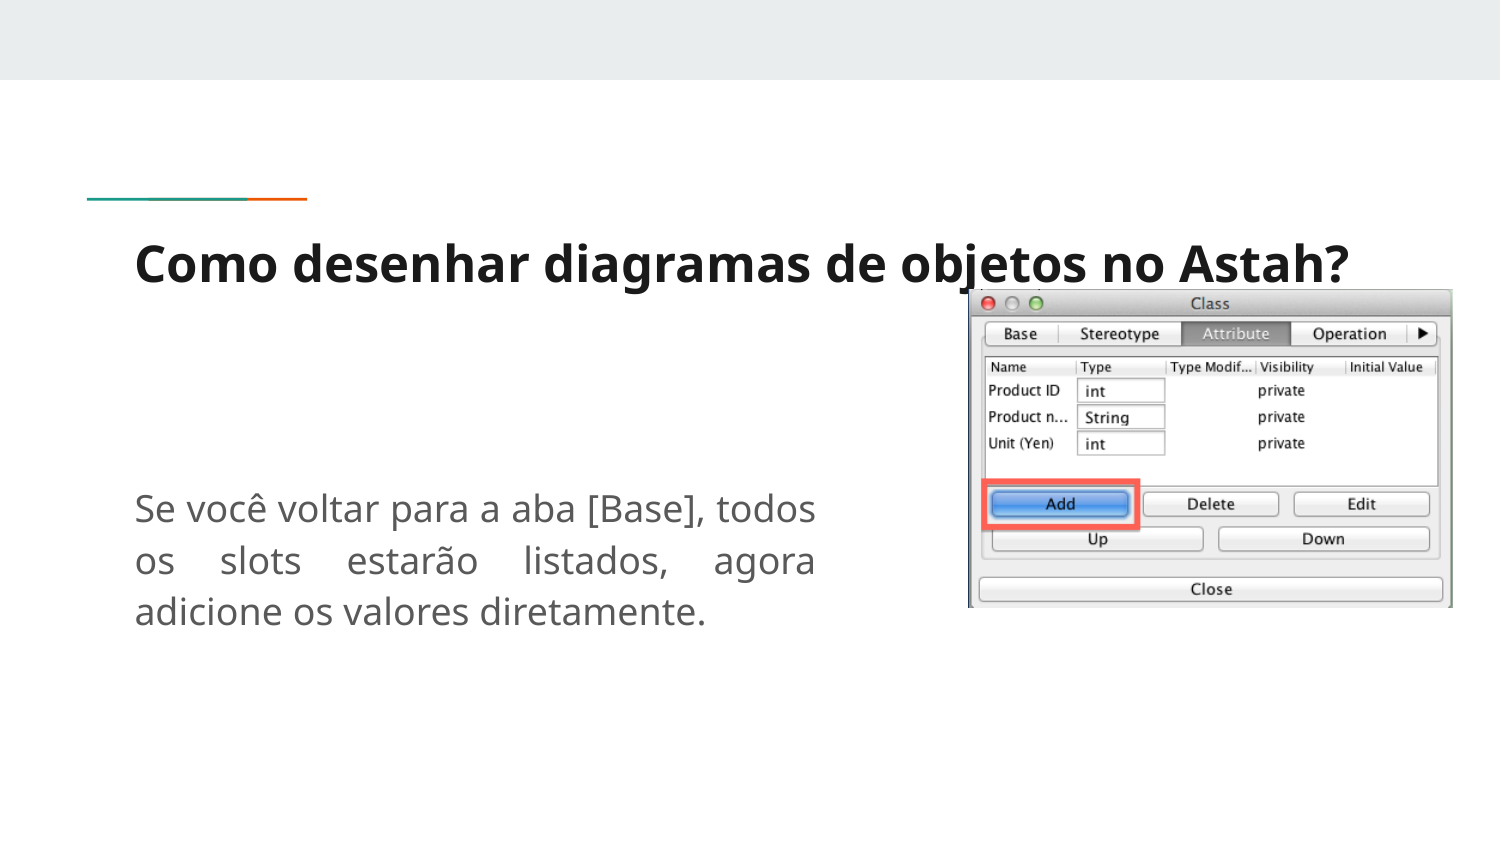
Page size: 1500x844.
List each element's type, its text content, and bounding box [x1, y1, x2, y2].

list Se você voltar para a aba [Base], todos os slots estarão listados, agora adicione os valores diretamente. [119, 341, 832, 771]
picture [968, 289, 1453, 608]
title Como desenhar diagramas de objetos no Astah? [119, 216, 1381, 305]
